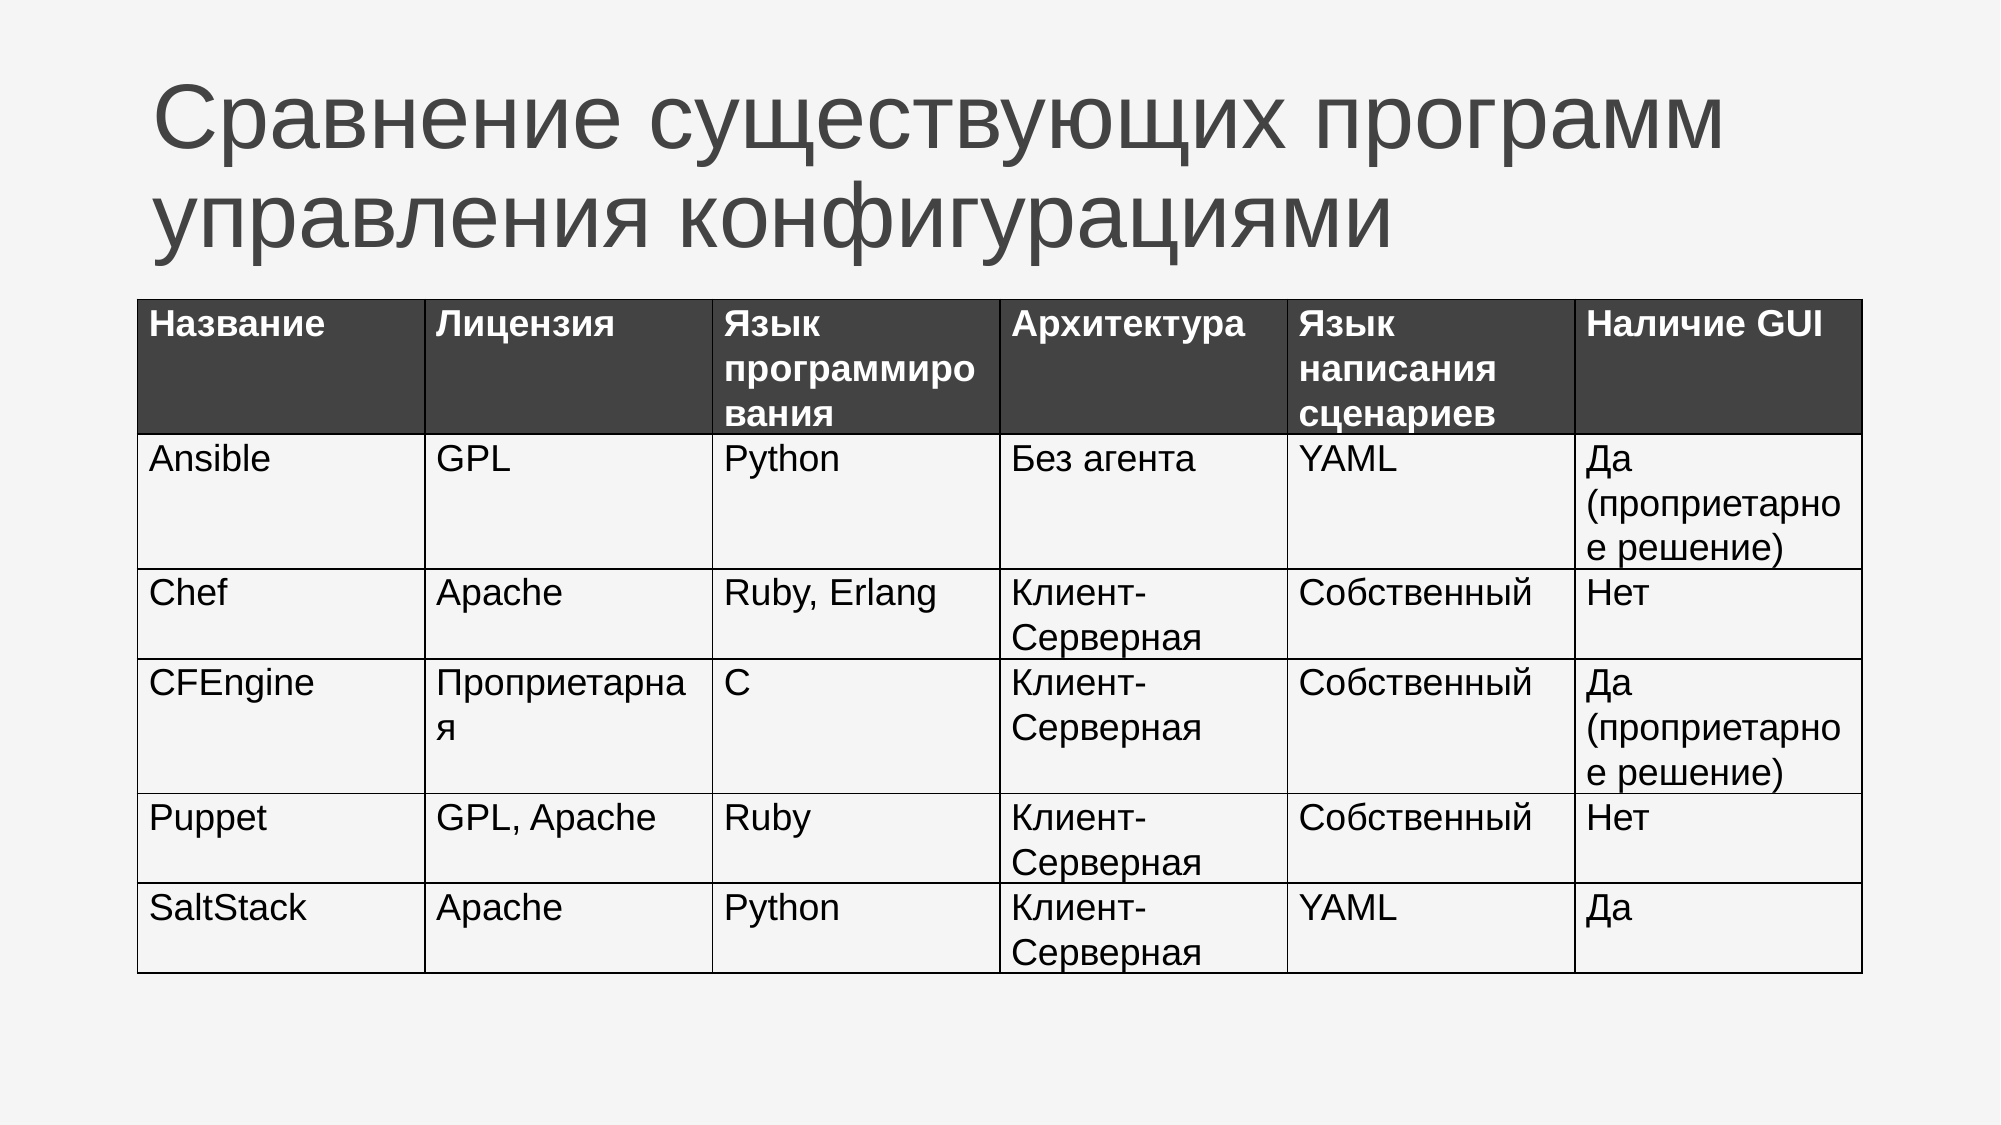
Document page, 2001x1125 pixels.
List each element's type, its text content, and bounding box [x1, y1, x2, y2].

table_cell Клиент-Серверная [1001, 570, 1287, 658]
table_cell GPL, Apache [426, 794, 712, 882]
table_cell Ruby [713, 794, 999, 882]
table_cell SaltStack [138, 884, 424, 972]
table_cell Собственный [1288, 660, 1574, 793]
table_cell Ansible [138, 435, 424, 568]
table_cell CFEngine [138, 660, 424, 793]
table_cell Сhef [138, 570, 424, 658]
table_cell YAML [1288, 884, 1574, 972]
table_cell Клиент-Серверная [1001, 794, 1287, 882]
table_cell GPL [426, 435, 712, 568]
table_header Наличие GUI [1576, 300, 1861, 433]
table_cell Да (проприетарное решение) [1576, 660, 1861, 793]
table_header Архитектура [1001, 300, 1287, 433]
table_cell Python [713, 884, 999, 972]
table_cell YAML [1288, 435, 1574, 568]
table_cell Apache [426, 570, 712, 658]
table_cell Проприетарная [426, 660, 712, 793]
table_cell Без агента [1001, 435, 1287, 568]
table_cell Собственный [1288, 570, 1574, 658]
table_cell С [713, 660, 999, 793]
table_header Название [138, 300, 424, 433]
title Сравнение существующих программ управления конфигурациями [137, 59, 1863, 278]
table_cell Ruby, Erlang [713, 570, 999, 658]
table_cell Клиент-Серверная [1001, 660, 1287, 793]
table_header Лицензия [426, 300, 712, 433]
table_cell Да (проприетарное решение) [1576, 435, 1861, 568]
table_cell Нет [1576, 794, 1861, 882]
table_cell Puppet [138, 794, 424, 882]
table_header Язык написания сценариев [1288, 300, 1574, 433]
table_cell Python [713, 435, 999, 568]
table_cell Нет [1576, 570, 1861, 658]
table_cell Apache [426, 884, 712, 972]
table_cell Собственный [1288, 794, 1574, 882]
table_header Язык программирования [713, 300, 999, 433]
table_cell Клиент-Серверная [1001, 884, 1287, 972]
table_cell Да [1576, 884, 1861, 972]
